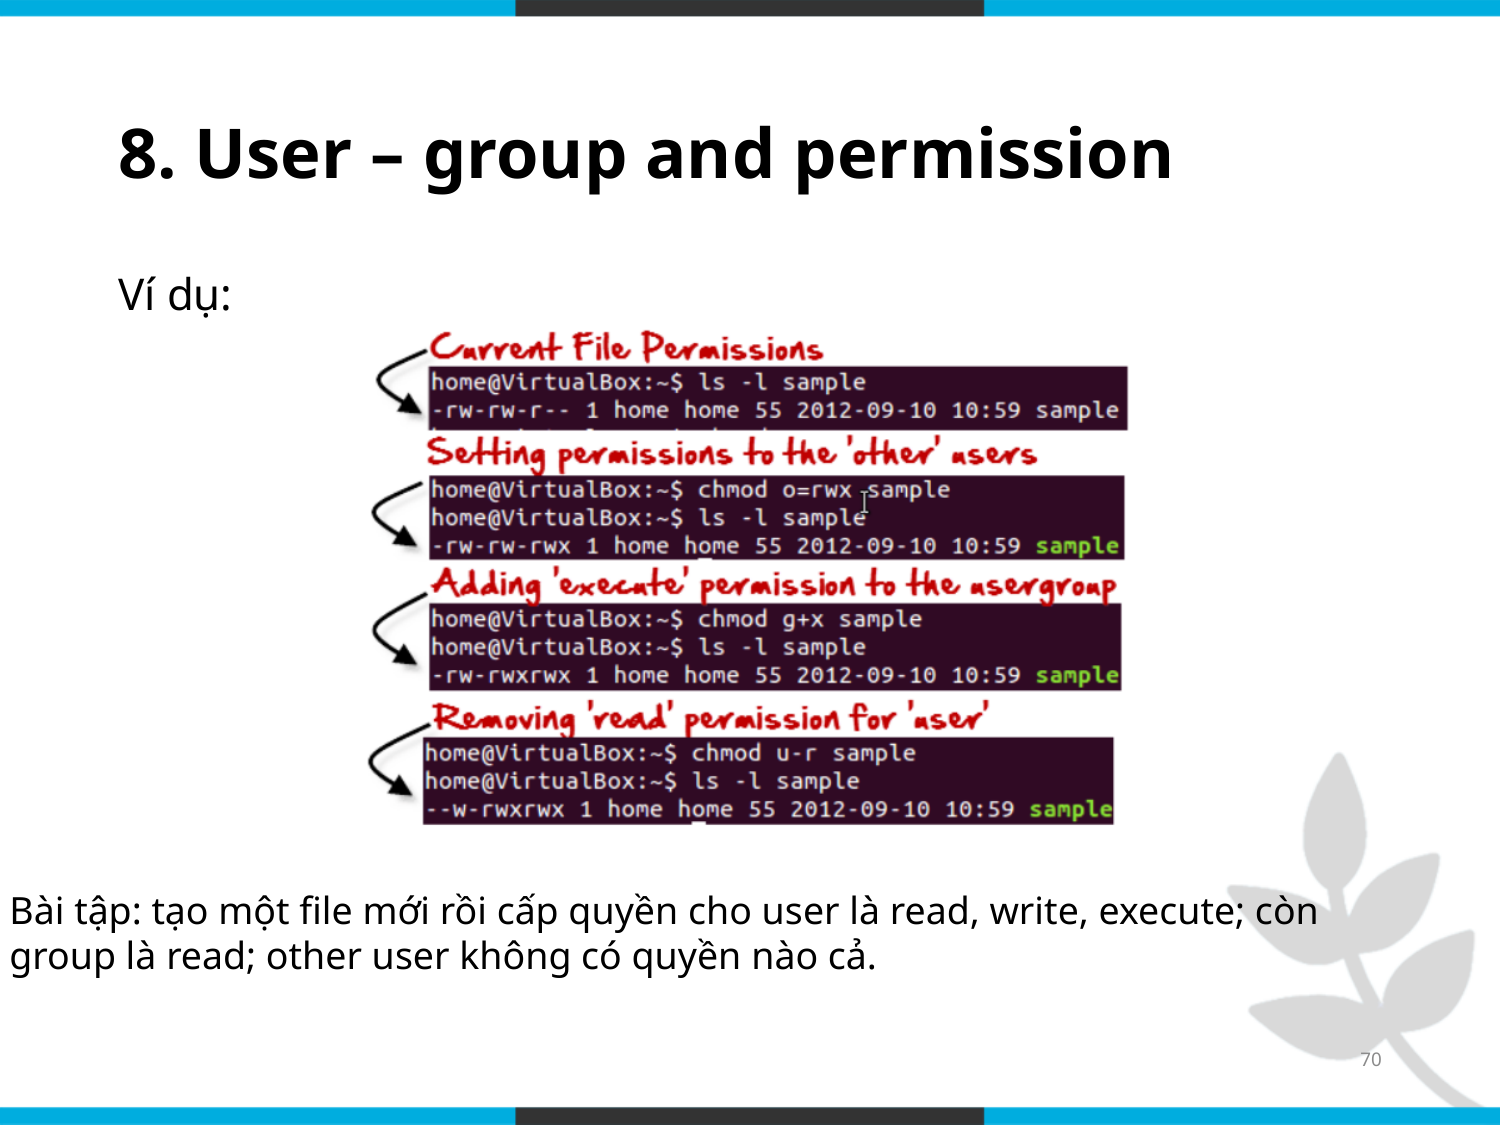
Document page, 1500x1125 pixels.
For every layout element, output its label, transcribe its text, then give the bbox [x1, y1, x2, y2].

picture [0, 0, 1500, 1125]
text_box Bài tập: tạo một file mới rồi cấp quyền cho user là read, write, execute; còn group là read; other user không có quyền nào cả. [0, 879, 1345, 985]
list Ví dụ: [103, 265, 1397, 980]
slide_number 70 [1059, 1030, 1397, 1091]
picture [313, 302, 1187, 860]
title 8. User – group and permission [103, 48, 1397, 265]
